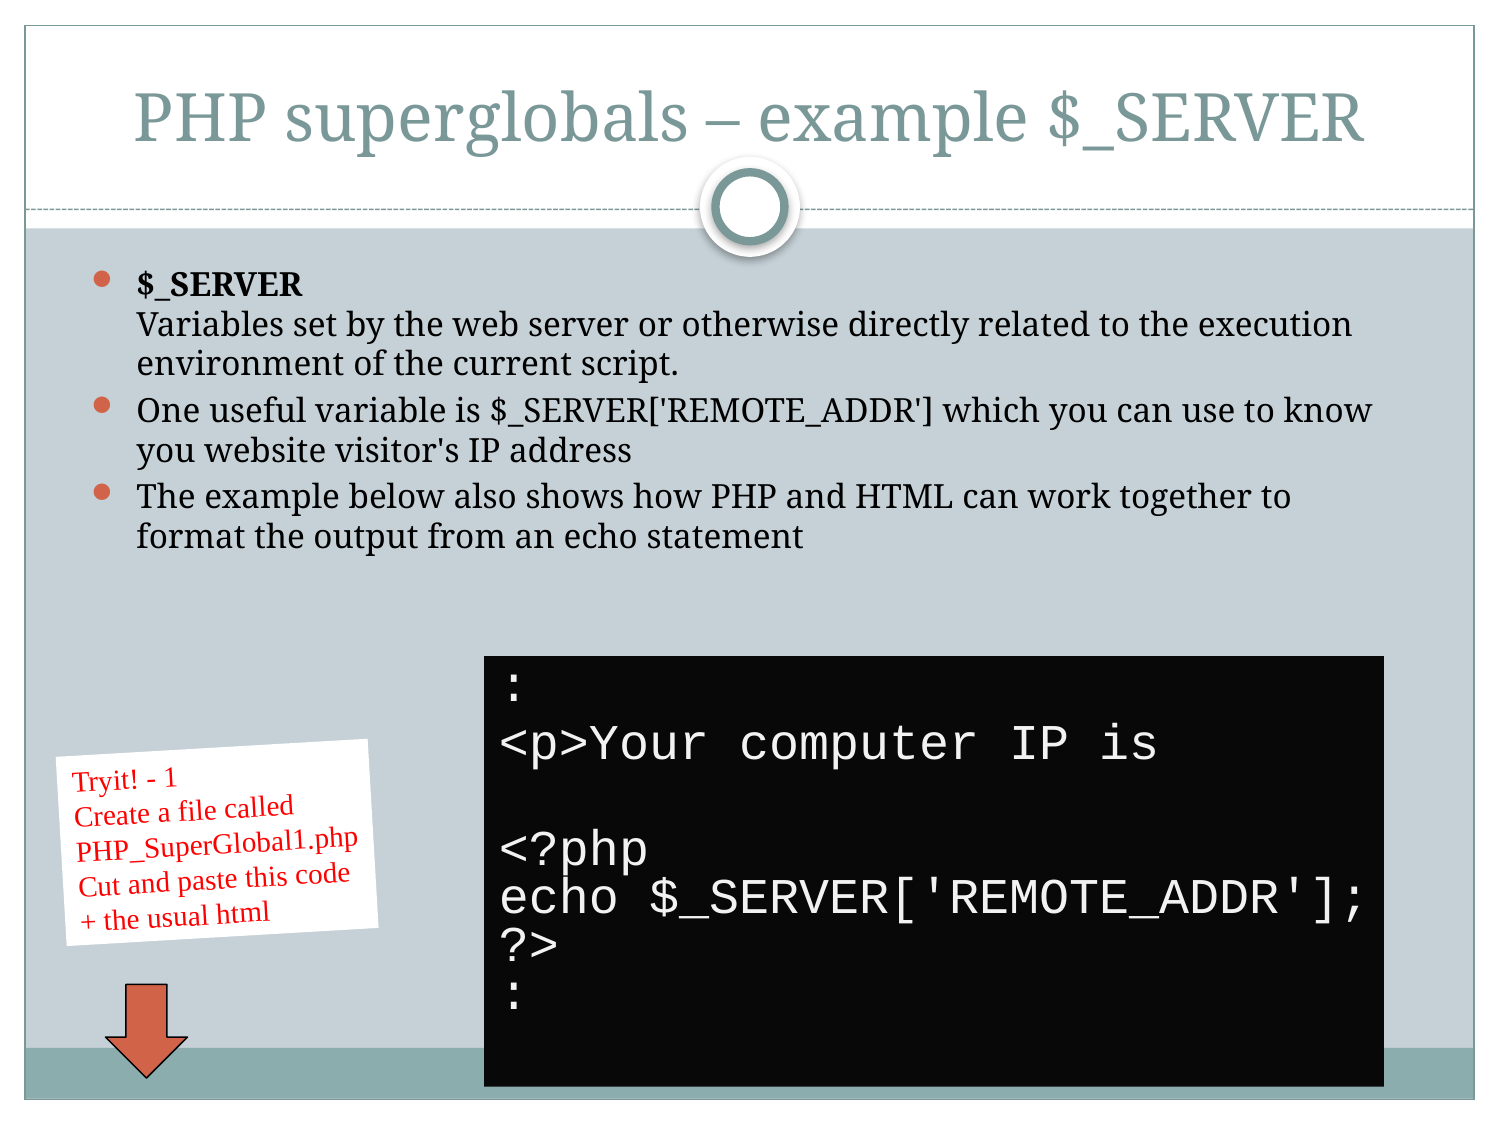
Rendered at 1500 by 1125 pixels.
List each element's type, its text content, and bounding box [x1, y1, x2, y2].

list $_SERVER Variables set by the web server or otherwise directly related to the execution environment of the current script. One useful variable is $_SERVER['REMOTE_ADDR'] which you can use to know you website visitor's IP address The example below also shows how PHP and HTML can work together to format the output from an echo statement [76, 255, 1424, 928]
text_box [105, 984, 188, 1079]
text_box : <p>Your computer IP is <?php echo $_SERVER['REMOTE_ADDR']; ?> : [484, 656, 1384, 1087]
title PHP superglobals – example $_SERVER [49, 37, 1450, 162]
text_box Tryit! - 1 Create a file called PHP_SuperGlobal1.php Cut and paste this code + the usual html [55, 738, 379, 947]
